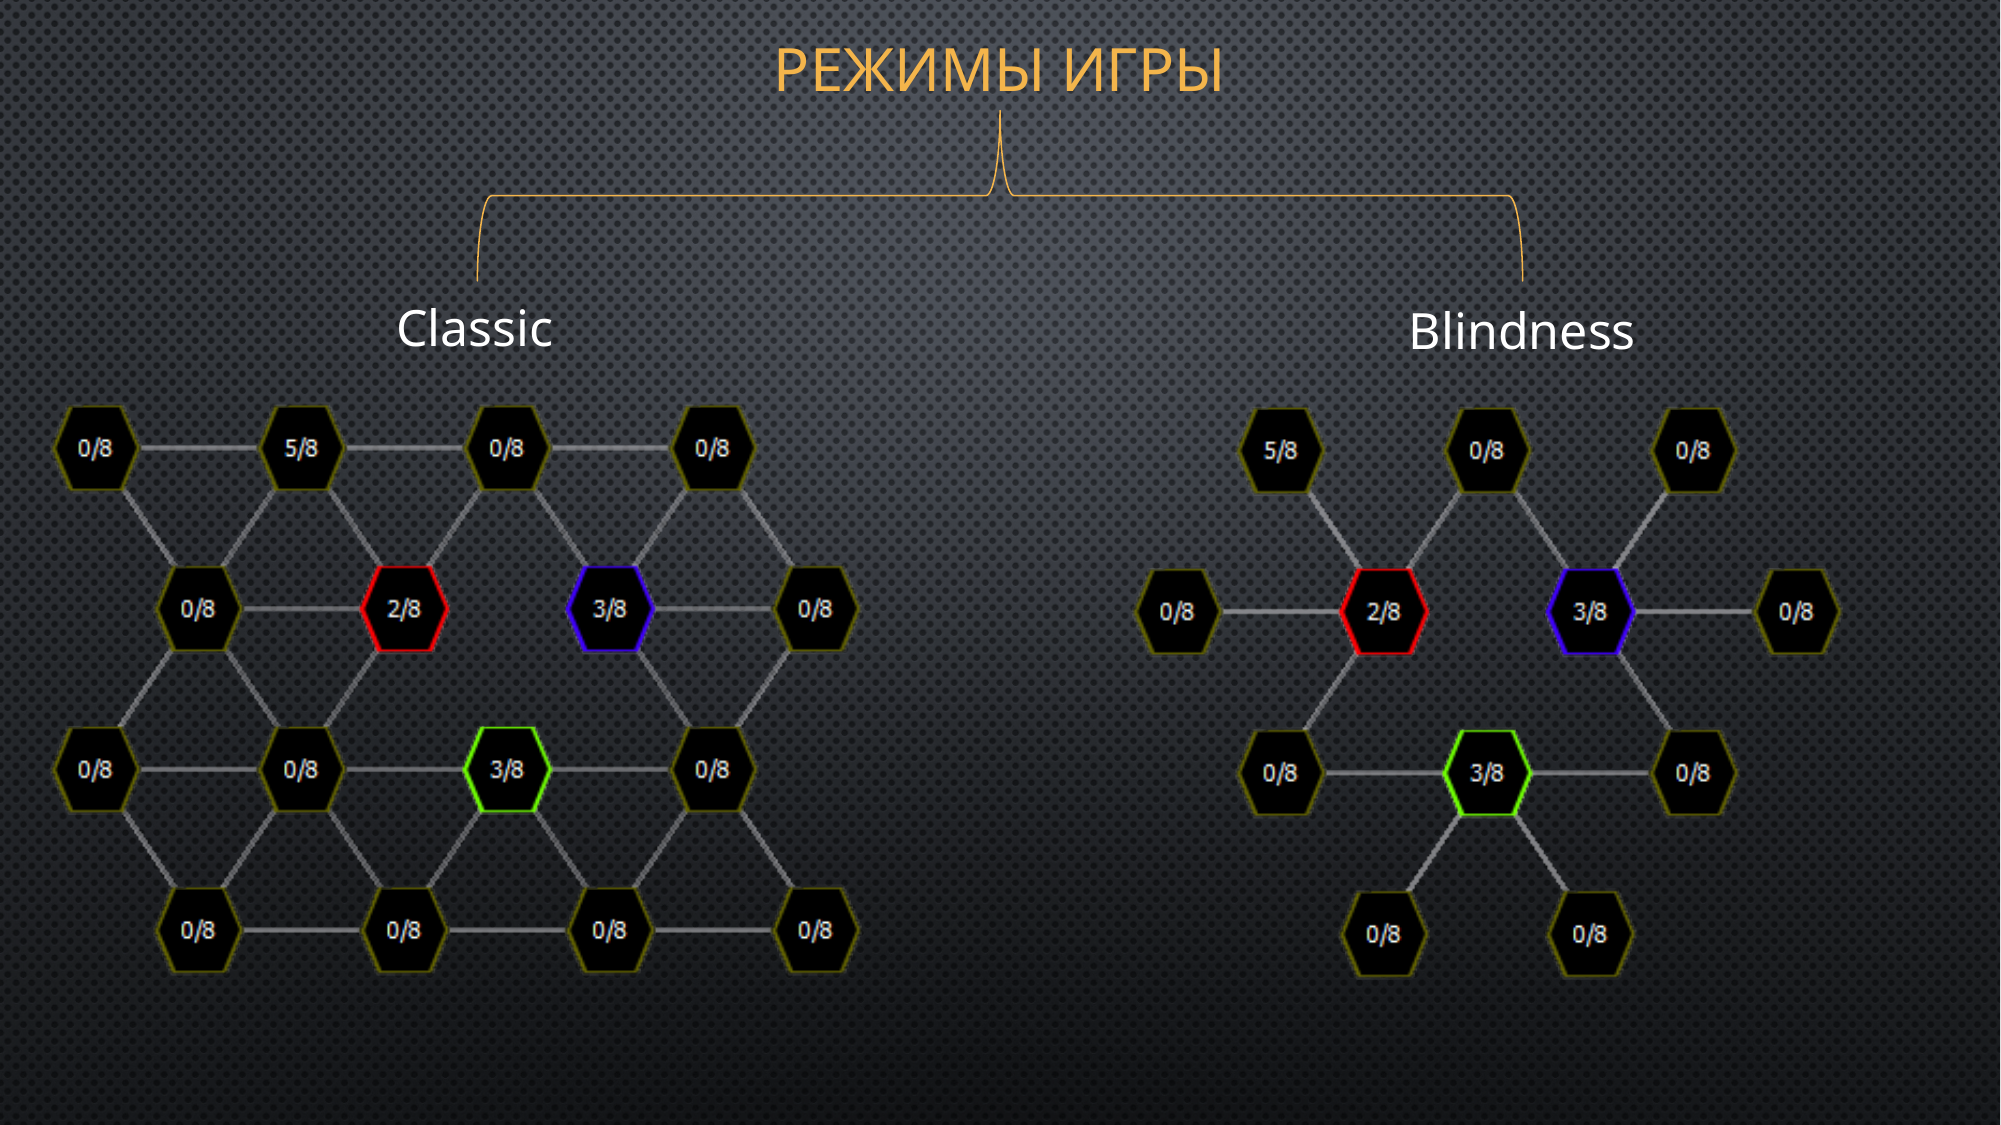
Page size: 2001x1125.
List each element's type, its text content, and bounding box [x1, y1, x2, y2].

picture [43, 365, 912, 1028]
picture [1129, 395, 1916, 1028]
title Режимы игры [560, 23, 1440, 111]
text_box [476, 109, 1524, 282]
text_box Blindness [1394, 292, 1652, 367]
text_box Classic [381, 289, 569, 365]
